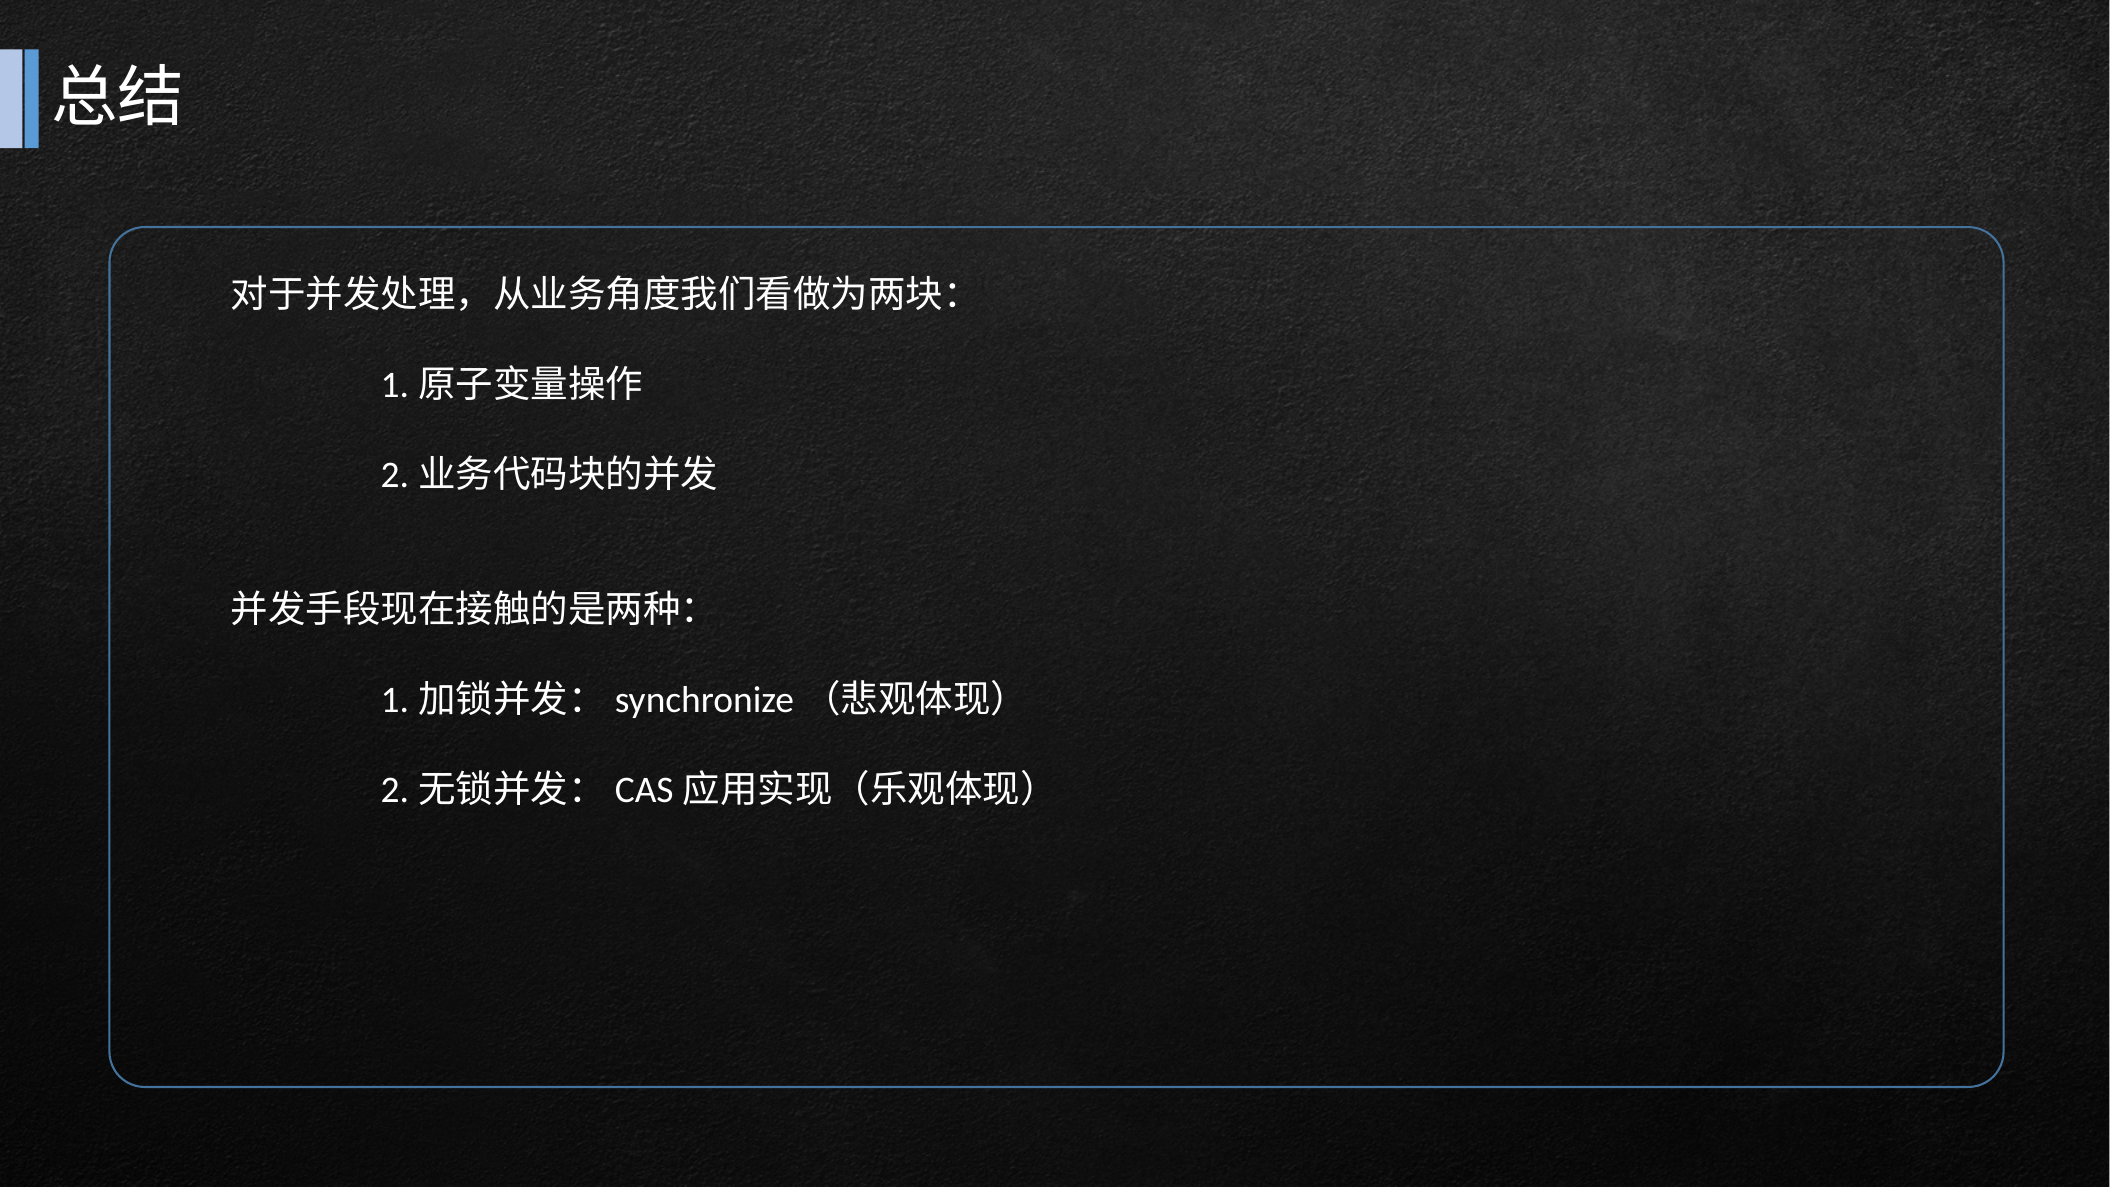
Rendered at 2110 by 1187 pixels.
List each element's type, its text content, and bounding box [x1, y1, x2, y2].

title 总结 [36, 48, 2014, 150]
text_box [108, 225, 2005, 1089]
text_box 对于并发处理，从业务角度我们看做为两块： 1.原子变量操作 2.业务代码块的并发 并发手段现在接触的是两种： 1.加锁并发：synchronize（悲观体现） 2.无锁并发：CAS应用实现（乐观体现） [215, 262, 1742, 863]
picture [0, 0, 2110, 1187]
